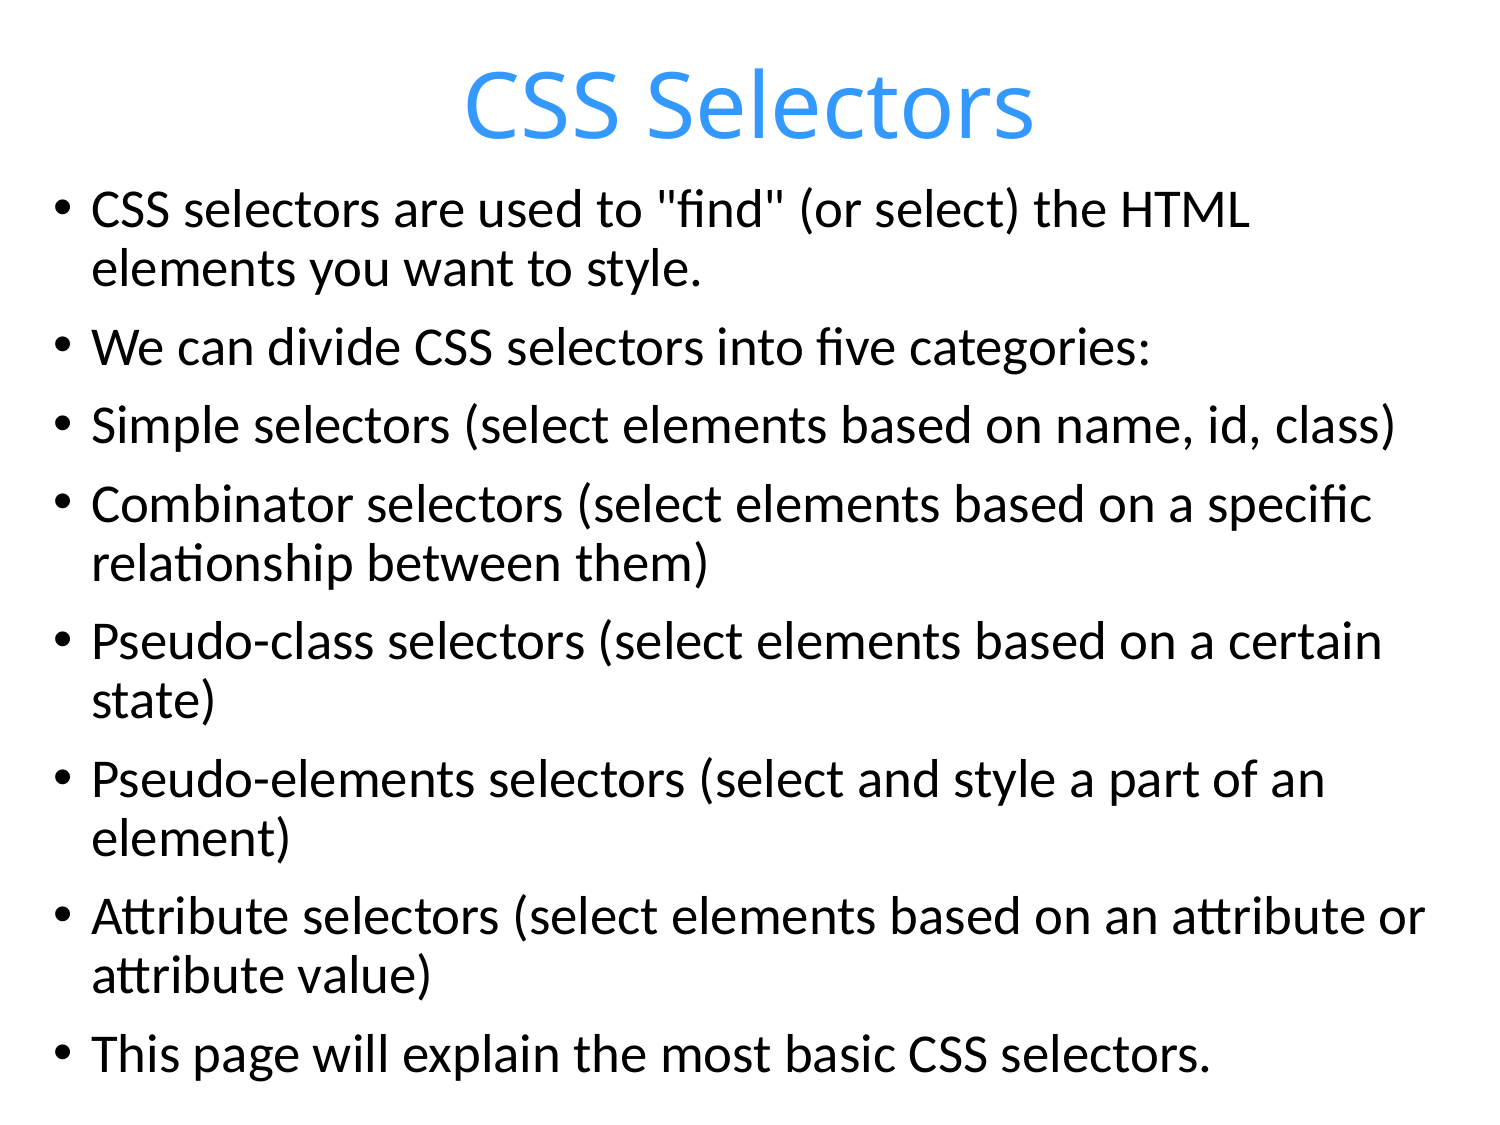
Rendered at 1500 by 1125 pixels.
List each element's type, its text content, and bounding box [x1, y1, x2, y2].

title CSS Selectors [103, 0, 1397, 172]
list CSS selectors are used to "find" (or select) the HTML elements you want to style. We can divide CSS selectors into five categories: Simple selectors (select elements based on name, id, class) Combinator selectors (select elements based on a specific relationship between them) Pseudo-class selectors (select elements based on a certain state) Pseudo-elements selectors (select and style a part of an element) Attribute selectors (select elements based on an attribute or attribute value) This page will explain the most basic CSS selectors. [38, 172, 1467, 1110]
